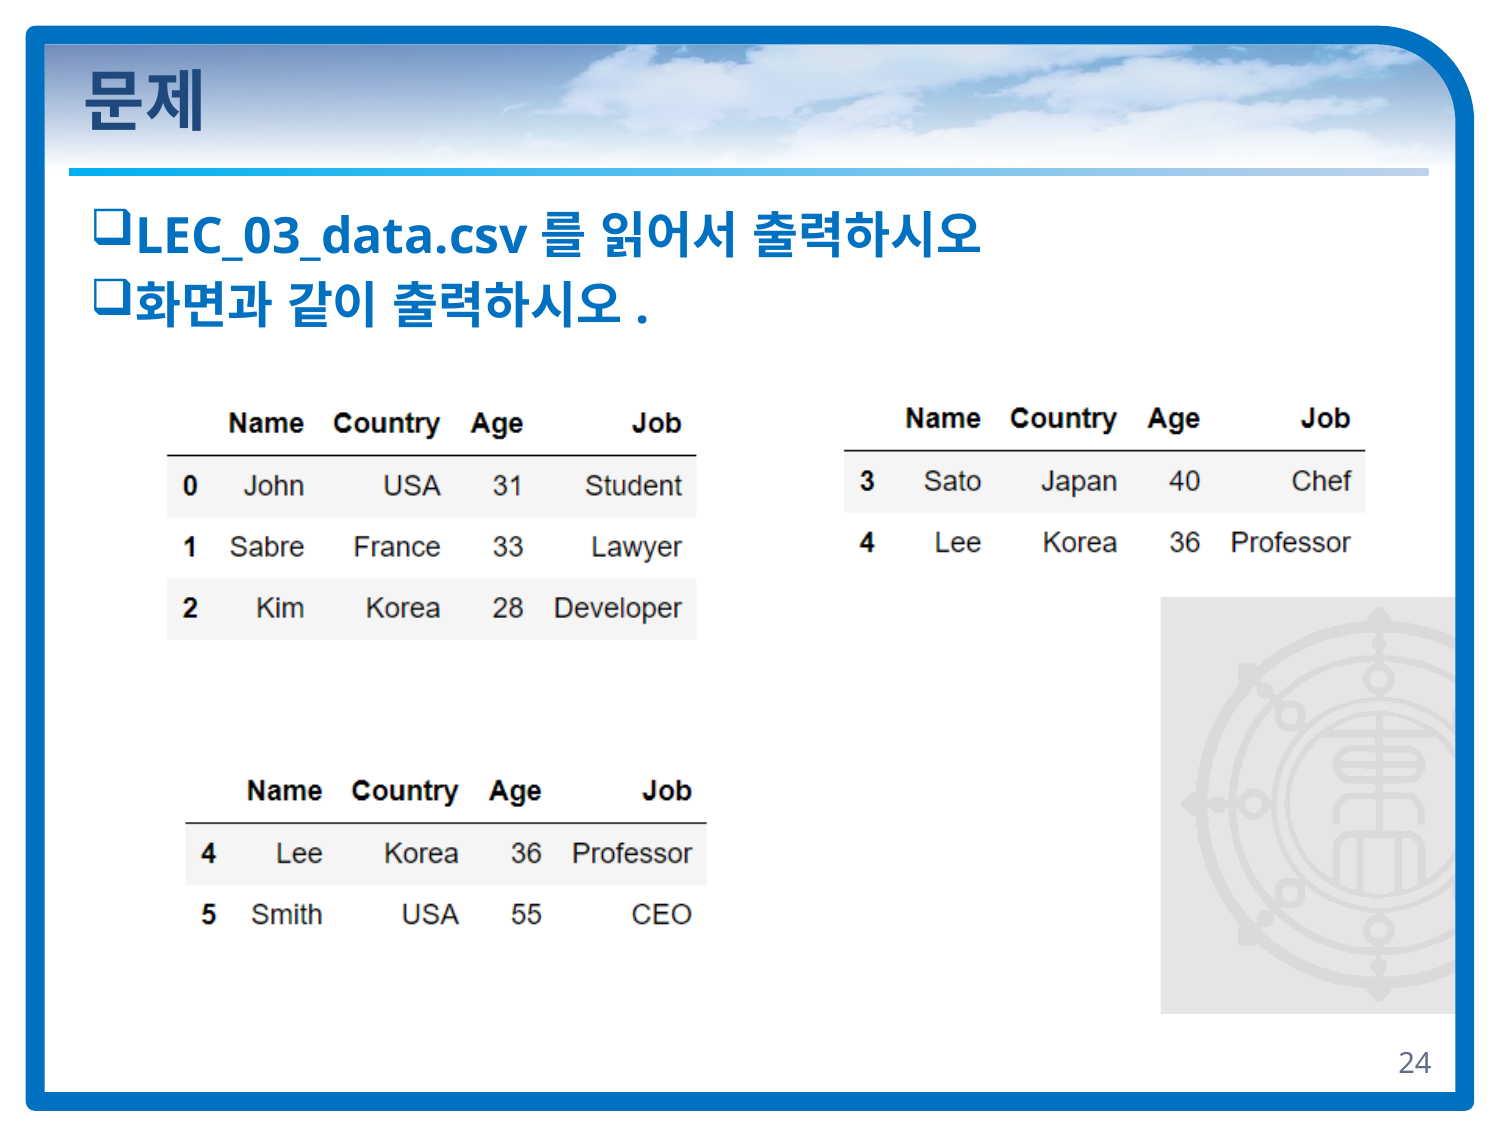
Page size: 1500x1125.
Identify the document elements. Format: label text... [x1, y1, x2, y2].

list LEC_03_data.csv를 읽어서 출력하시오 화면과 같이 출력하시오. [75, 195, 1425, 1005]
picture [167, 763, 733, 937]
picture [824, 392, 1414, 587]
title 문제 [68, 35, 1419, 163]
picture [147, 396, 753, 643]
slide_number 24 [1344, 1029, 1487, 1100]
